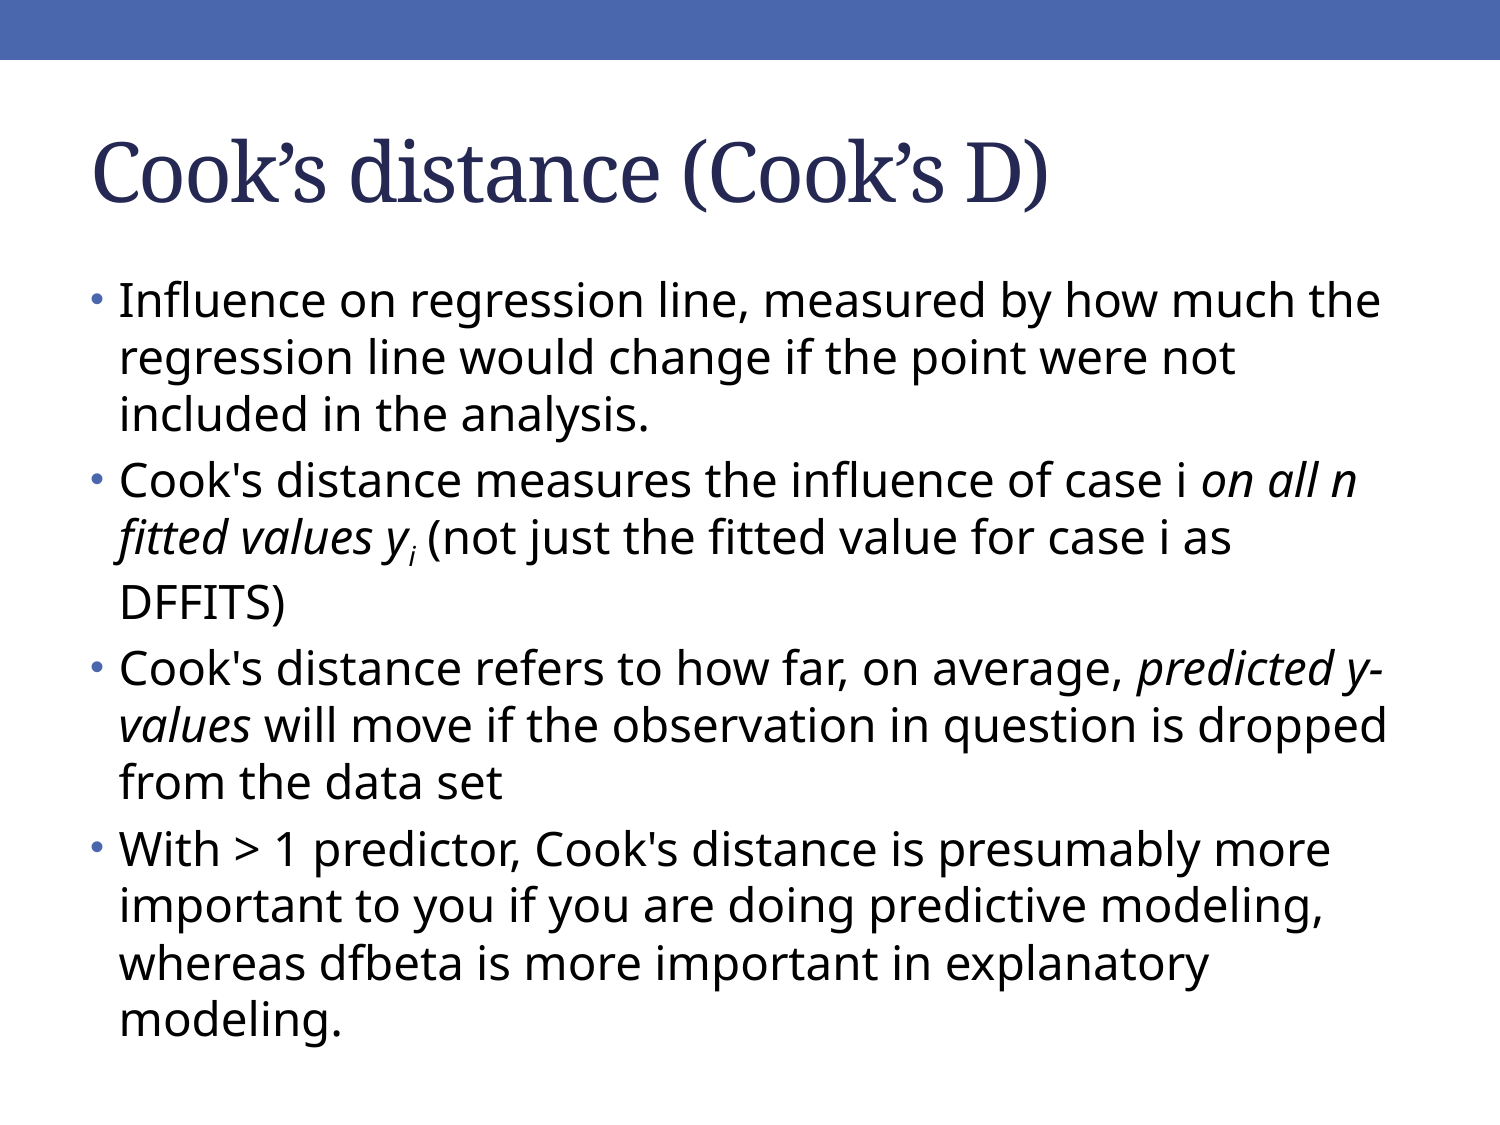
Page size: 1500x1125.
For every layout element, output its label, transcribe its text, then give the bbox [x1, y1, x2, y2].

list Influence on regression line, measured by how much the regression line would change if the point were not included in the analysis. Cook's distance measures the influence of case i on all n fitted values yi (not just the fitted value for case i as DFFITS) Cook's distance refers to how far, on average, predicted y-values will move if the observation in question is dropped from the data set With > 1 predictor, Cook's distance is presumably more important to you if you are doing predictive modeling, whereas dfbeta is more important in explanatory modeling. [75, 262, 1425, 1063]
title Cook’s distance (Cook’s D) [75, 87, 1425, 250]
